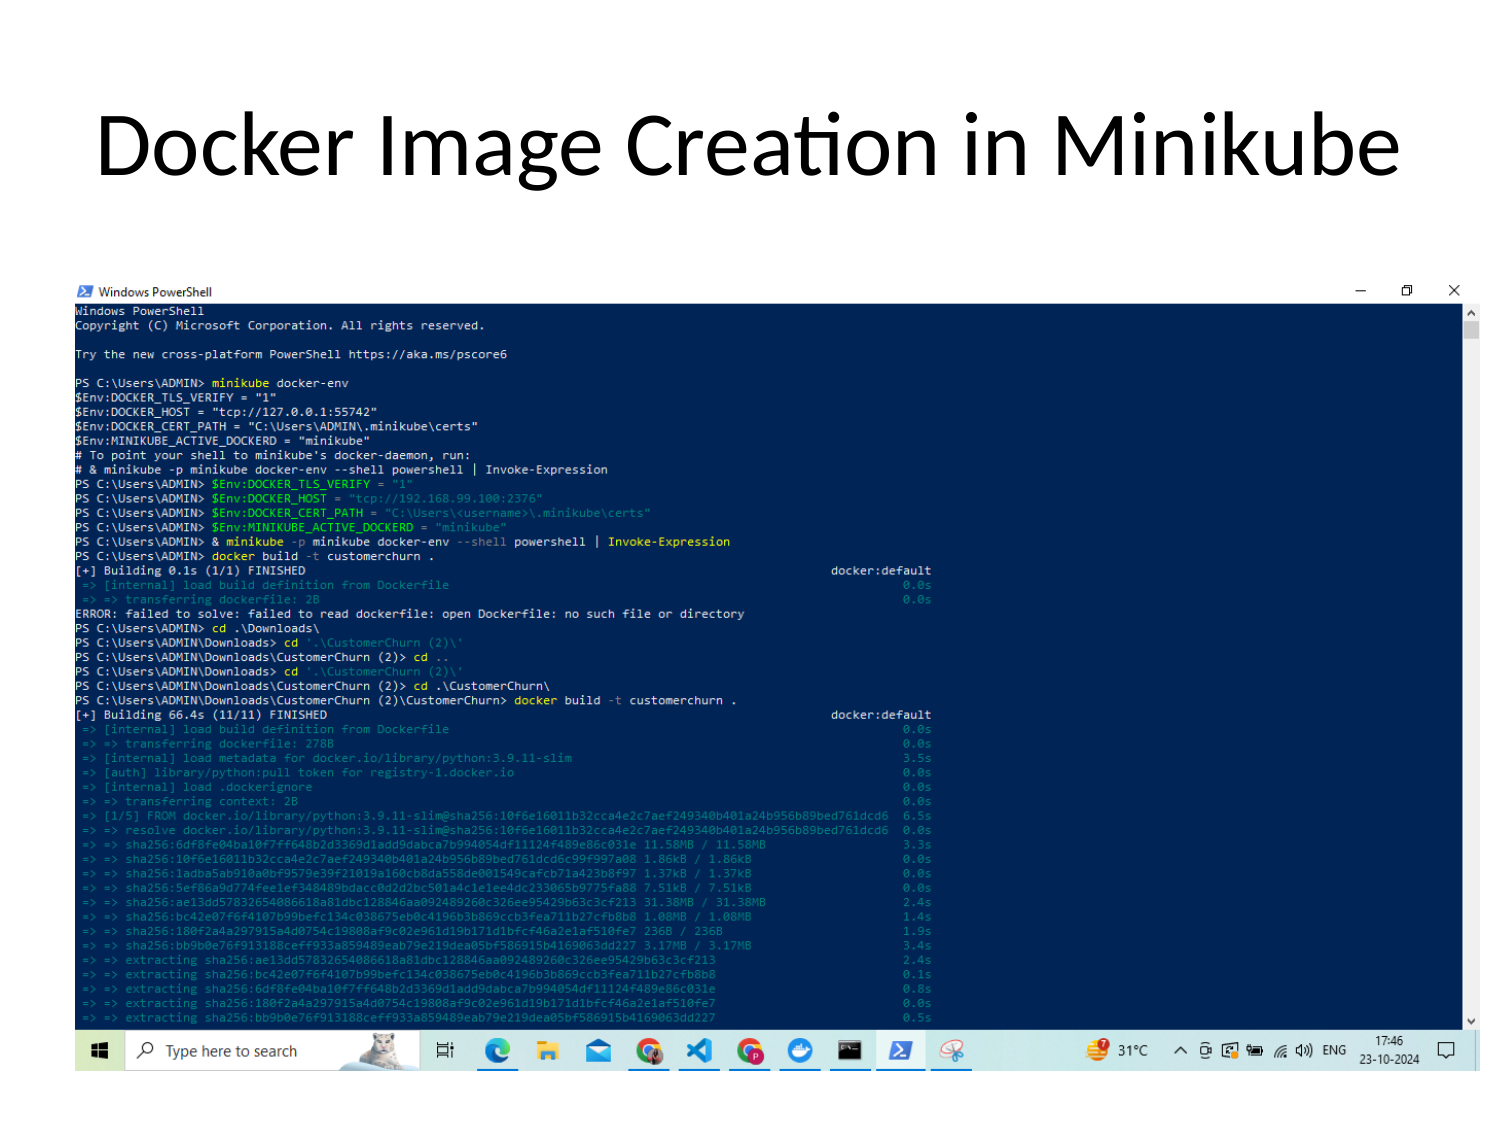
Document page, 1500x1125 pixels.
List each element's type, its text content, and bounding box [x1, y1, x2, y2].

picture [74, 280, 1480, 1071]
title Docker Image Creation in Minikube [75, 45, 1425, 233]
